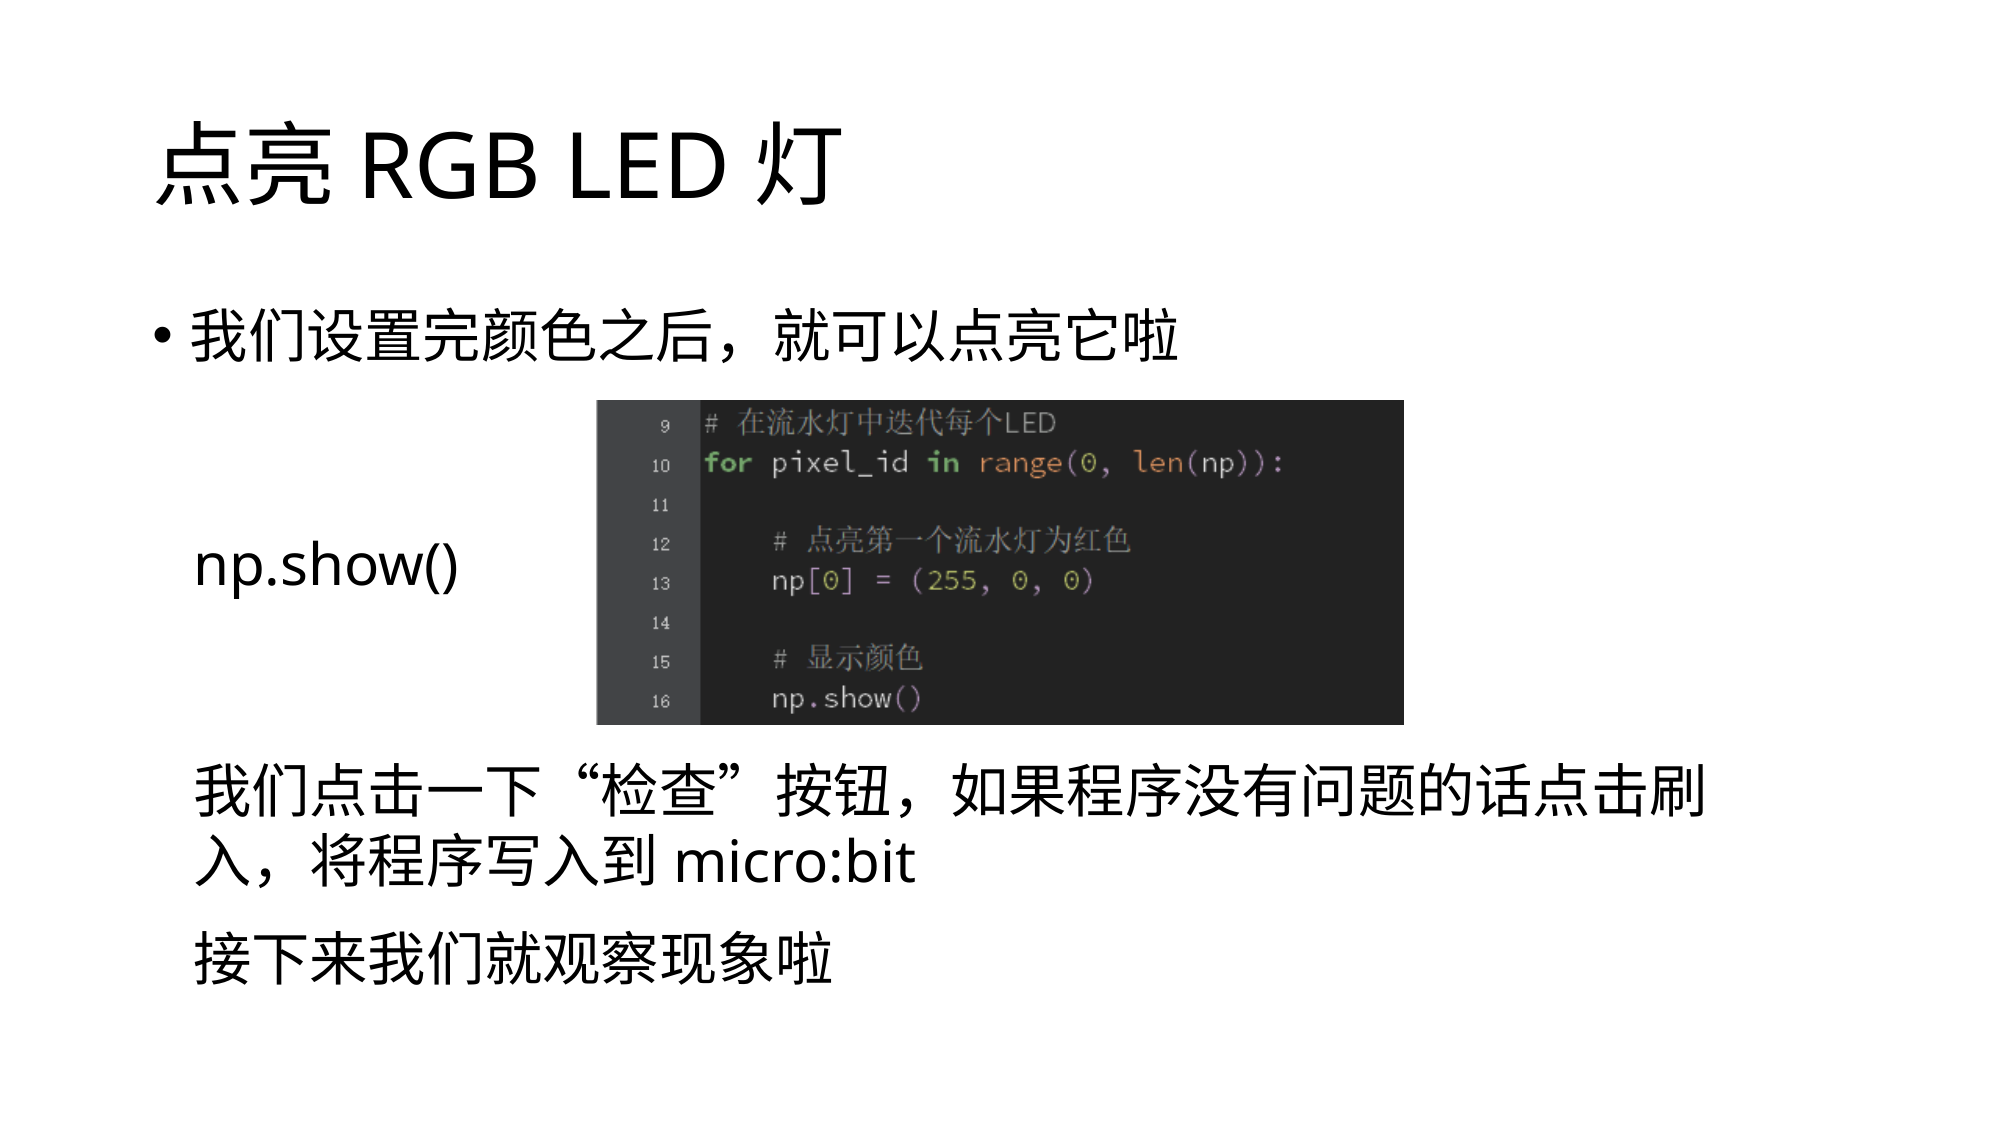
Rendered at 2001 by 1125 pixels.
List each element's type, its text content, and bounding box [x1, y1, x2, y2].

list 我们设置完颜色之后，就可以点亮它啦 [137, 299, 1863, 1014]
title 点亮RGB LED灯 [137, 59, 1863, 278]
text_box np.show() [178, 519, 596, 605]
text_box 接下来我们就观察现象啦 [178, 915, 1066, 1000]
picture [596, 400, 1404, 725]
text_box 我们点击一下“检查”按钮，如果程序没有问题的话点击刷入，将程序写入到micro:bit [178, 746, 1737, 901]
